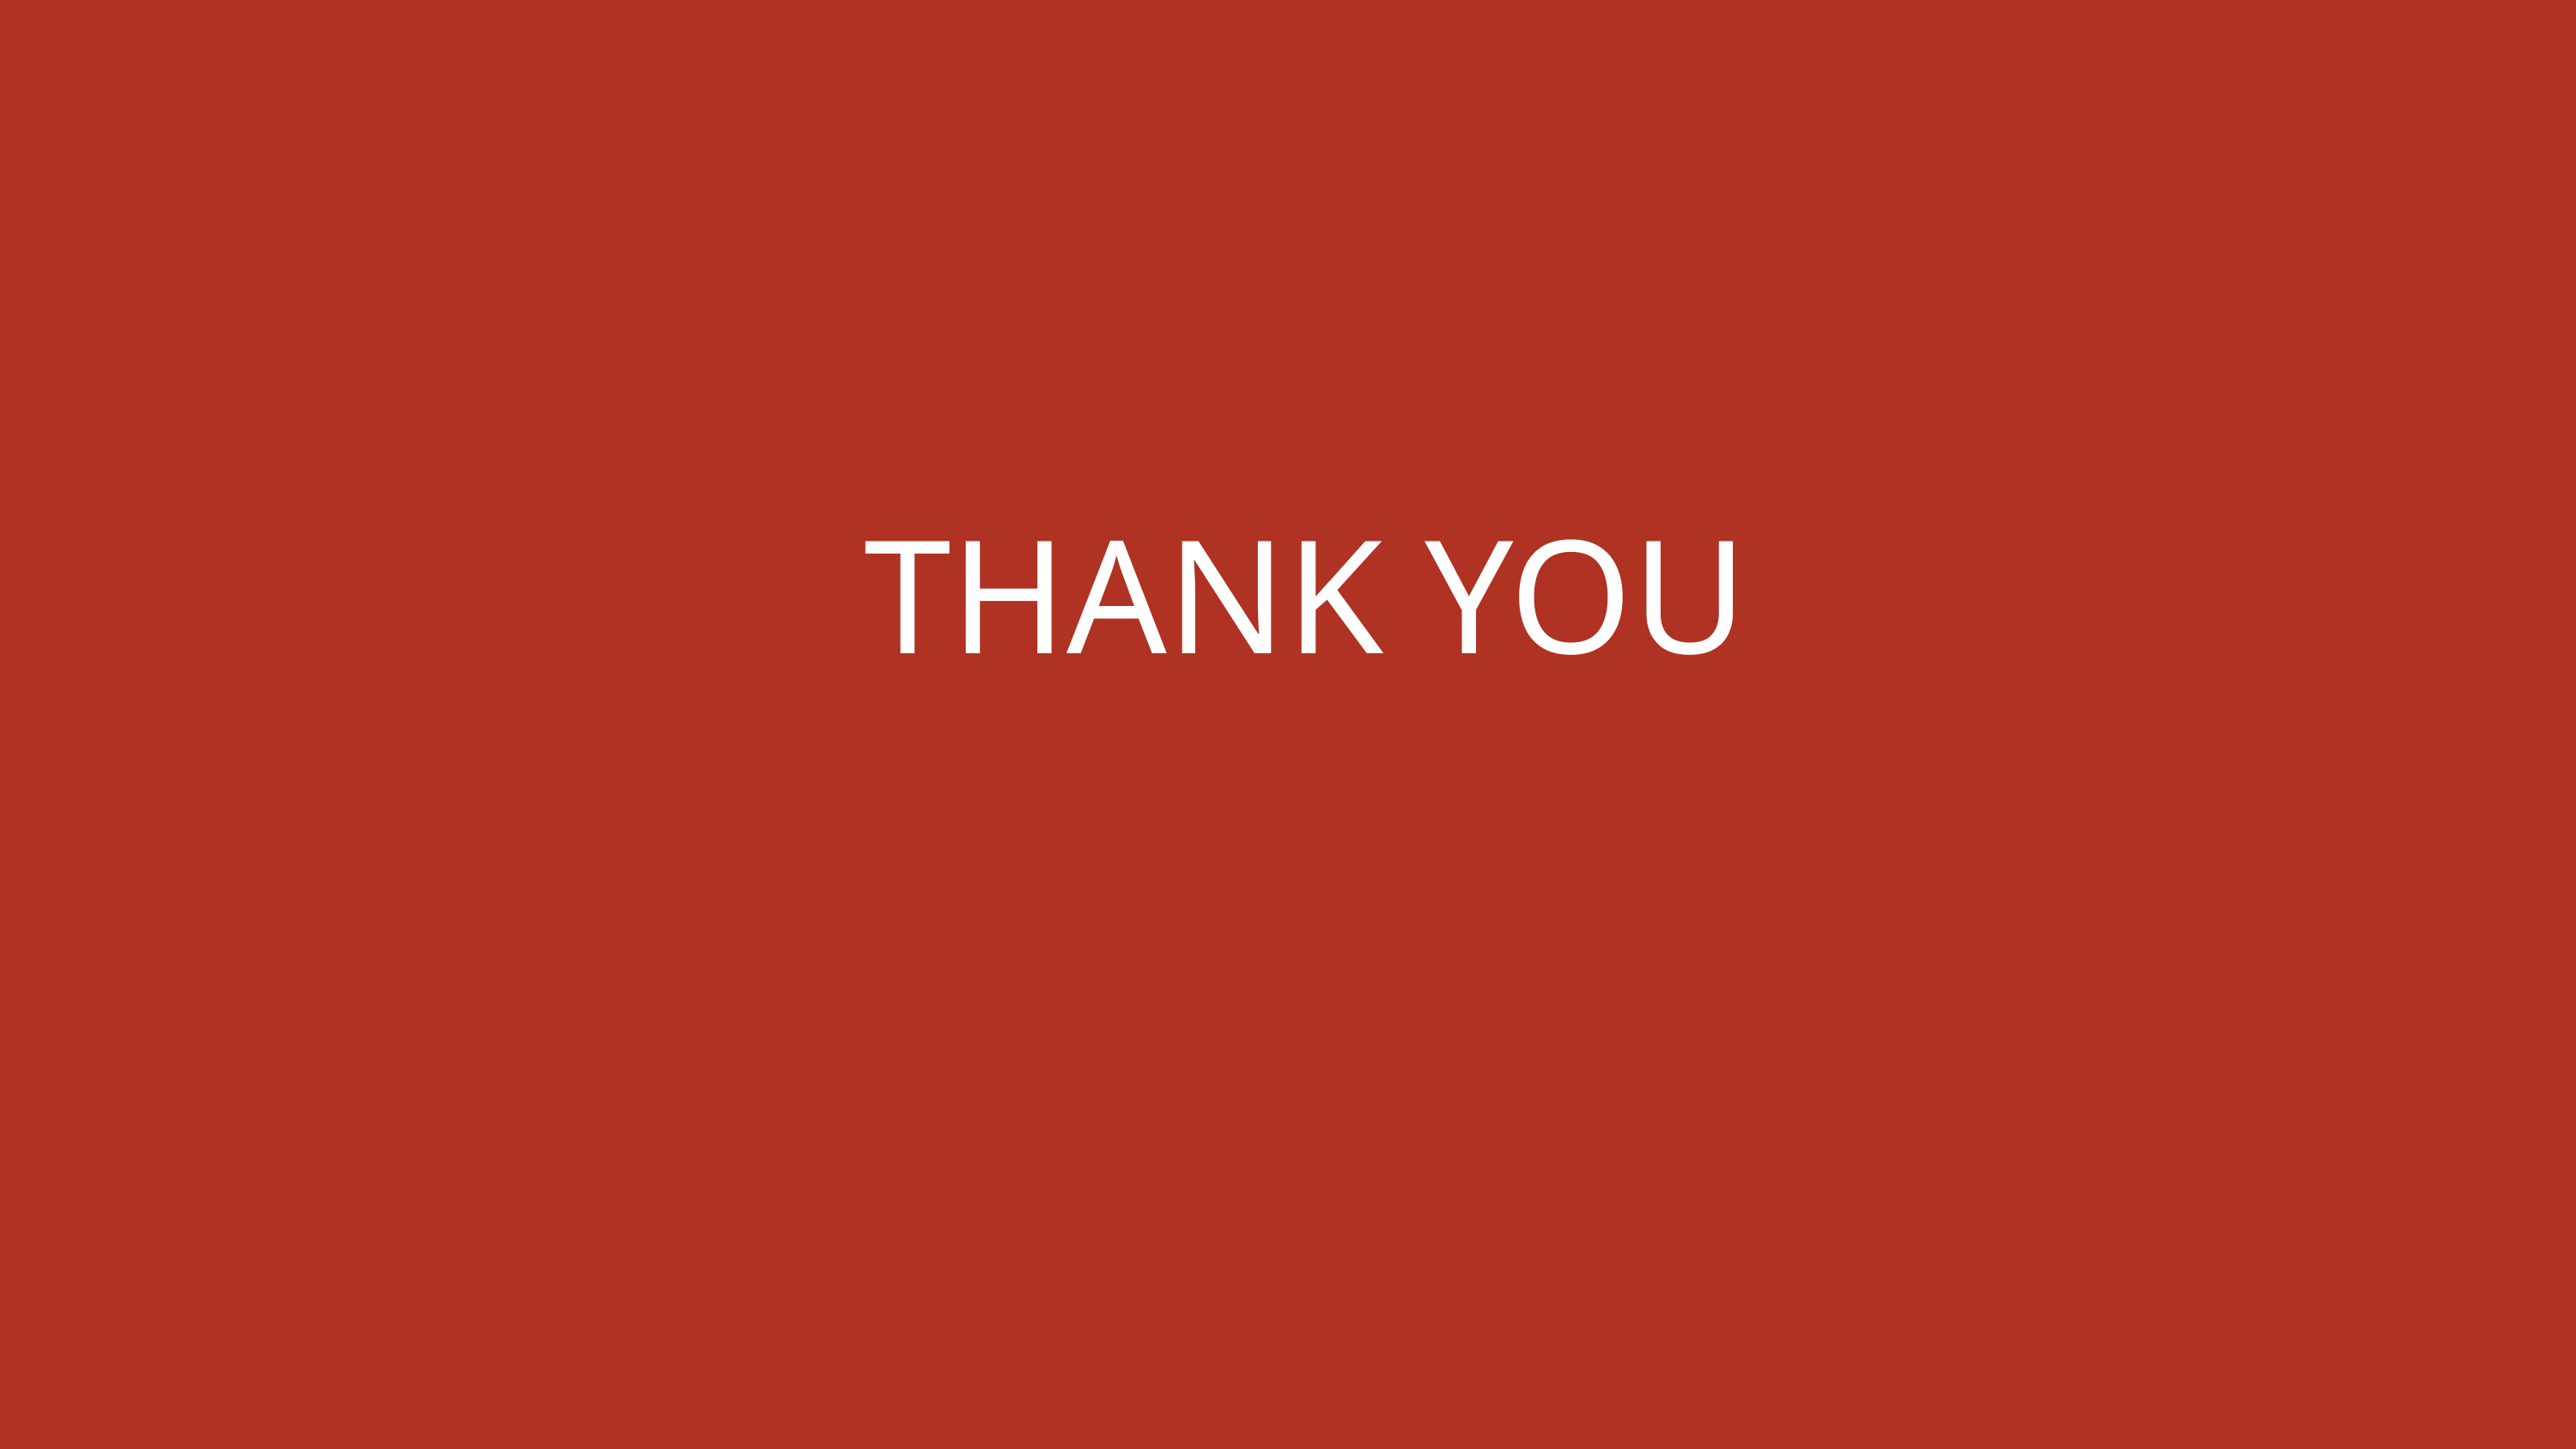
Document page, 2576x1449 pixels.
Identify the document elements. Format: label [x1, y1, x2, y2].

text_box [0, 0, 2576, 1449]
